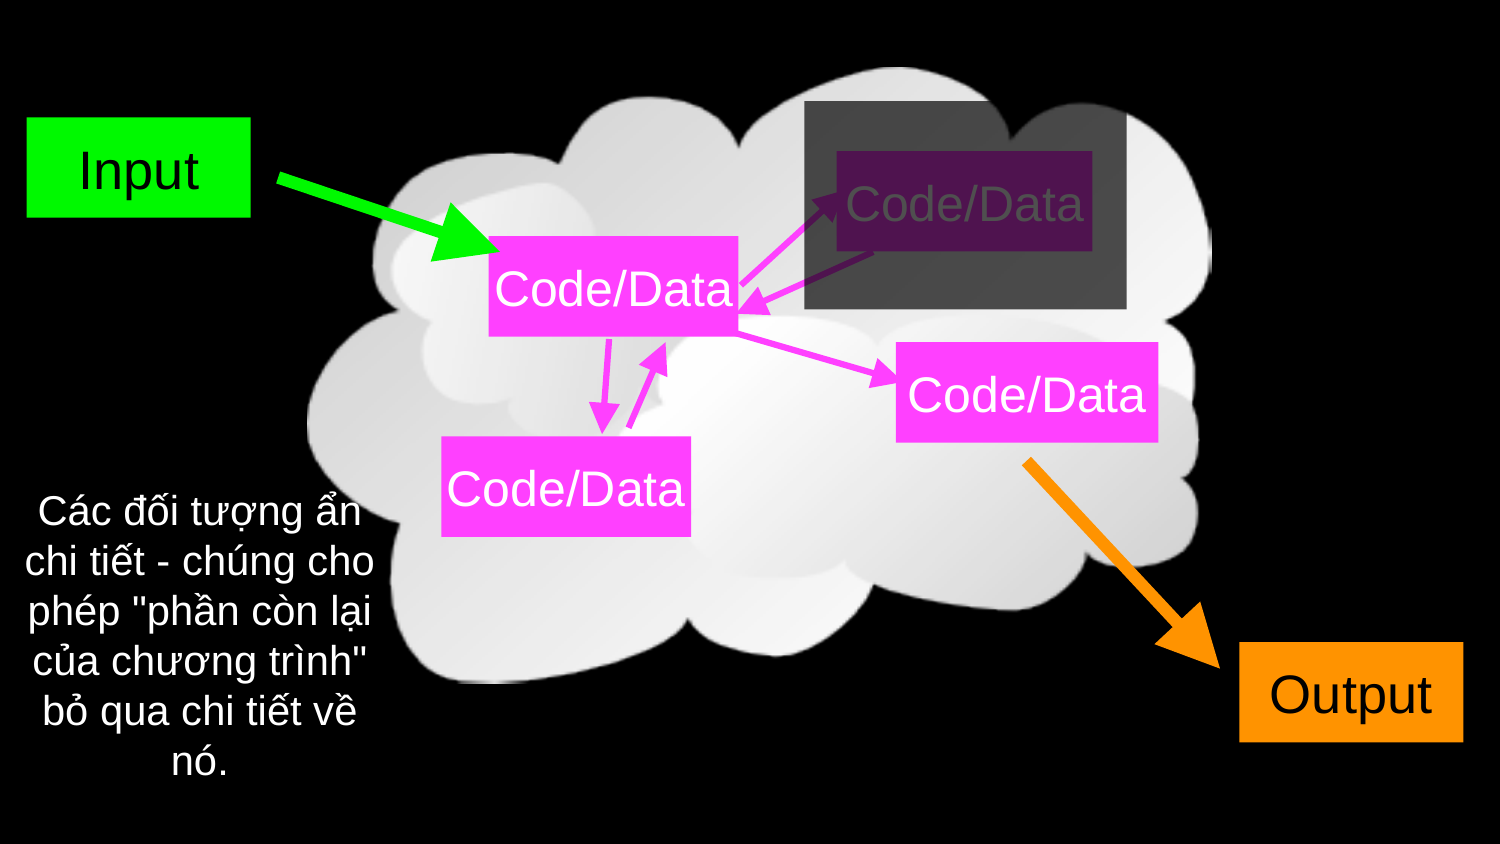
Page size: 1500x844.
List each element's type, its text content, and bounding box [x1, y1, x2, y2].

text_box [1026, 460, 1221, 669]
text_box Output [1239, 642, 1464, 743]
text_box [601, 338, 610, 435]
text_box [740, 189, 846, 250]
text_box Các đối tượng ẩn chi tiết - chúng cho phép "phần còn lại của chương trình" bỏ qua chi tiết về nó. [8, 493, 391, 775]
text_box Input [26, 117, 251, 218]
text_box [277, 177, 501, 253]
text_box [728, 330, 904, 382]
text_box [628, 341, 666, 429]
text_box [735, 251, 874, 314]
picture [306, 67, 1212, 684]
